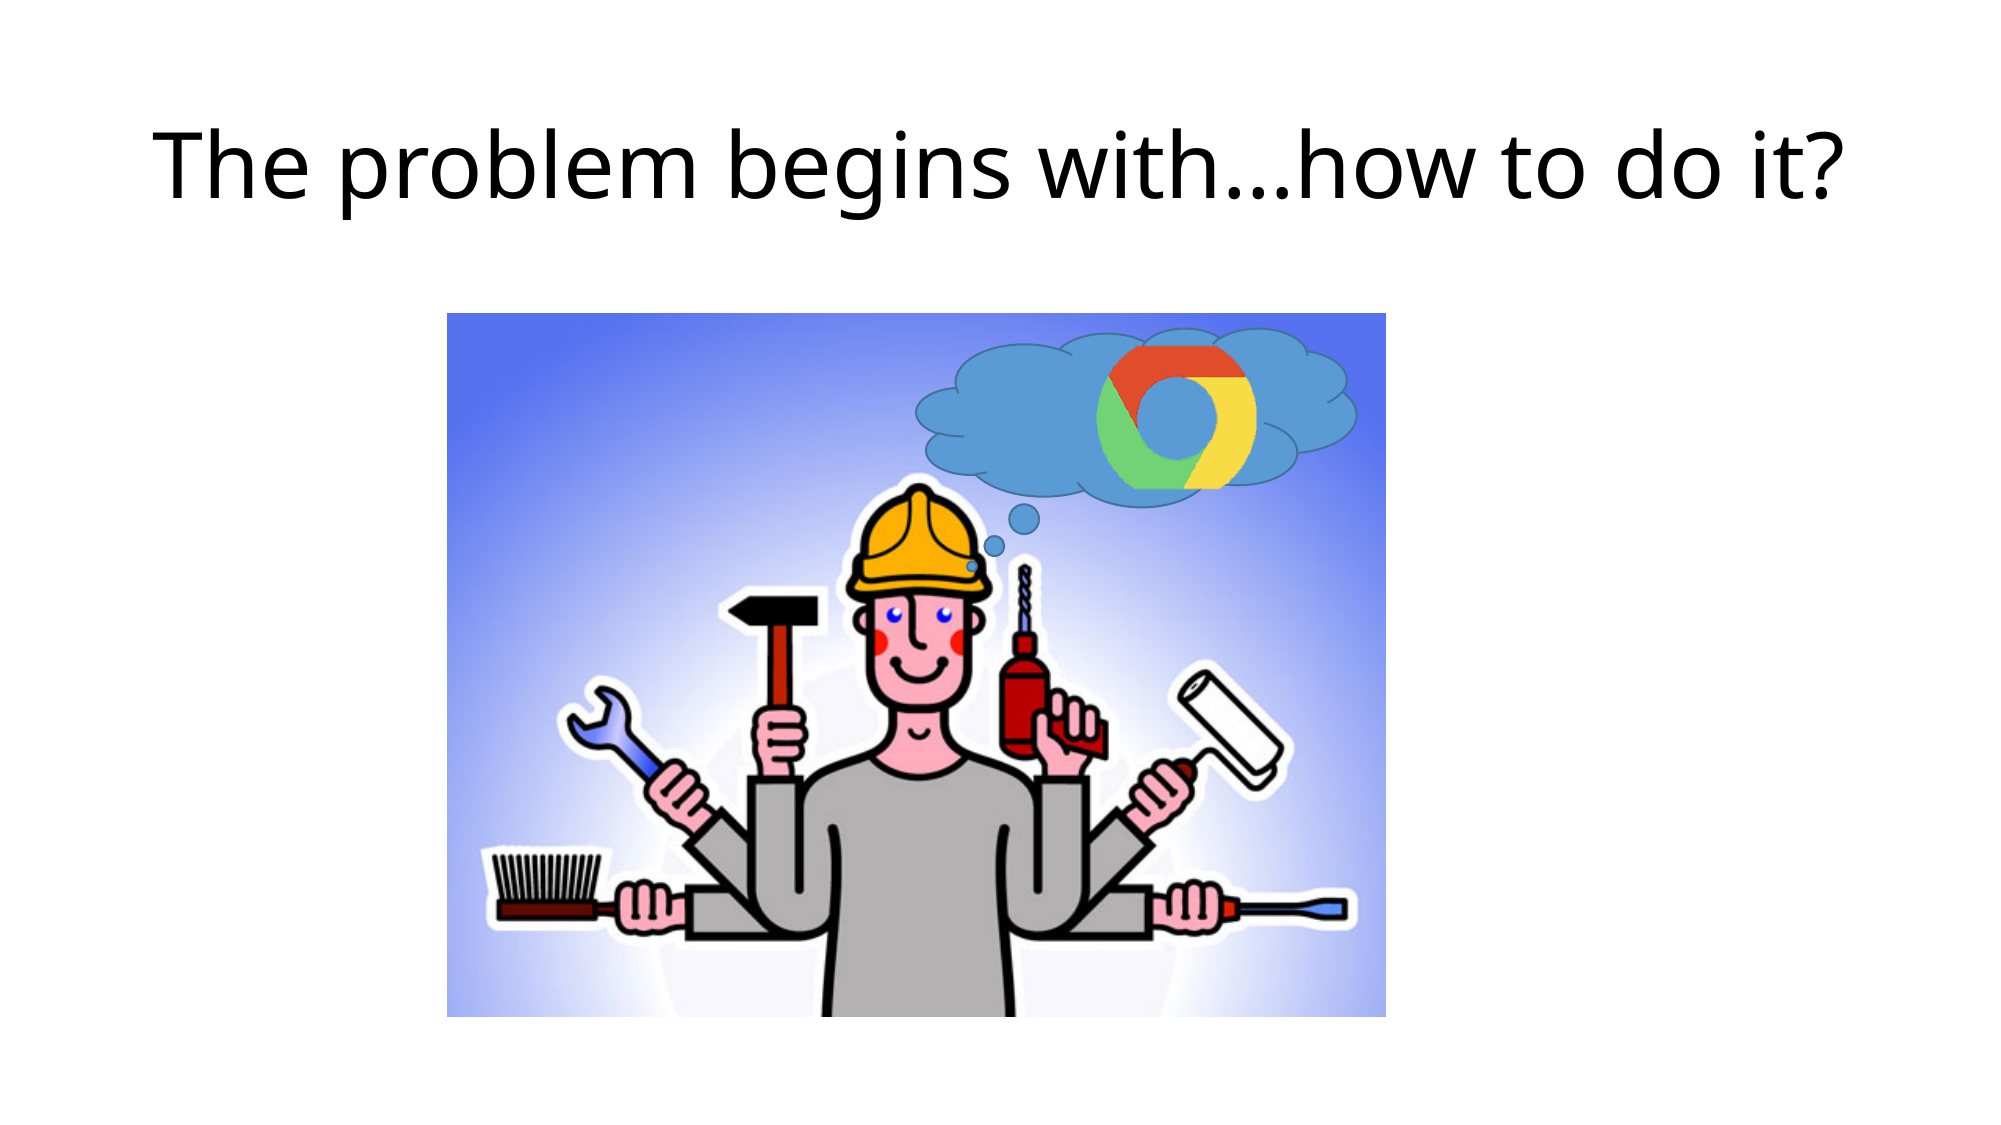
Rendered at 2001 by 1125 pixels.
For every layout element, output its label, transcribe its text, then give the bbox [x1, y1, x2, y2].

title The problem begins with…how to do it? [137, 59, 1863, 278]
picture [447, 313, 1386, 1017]
